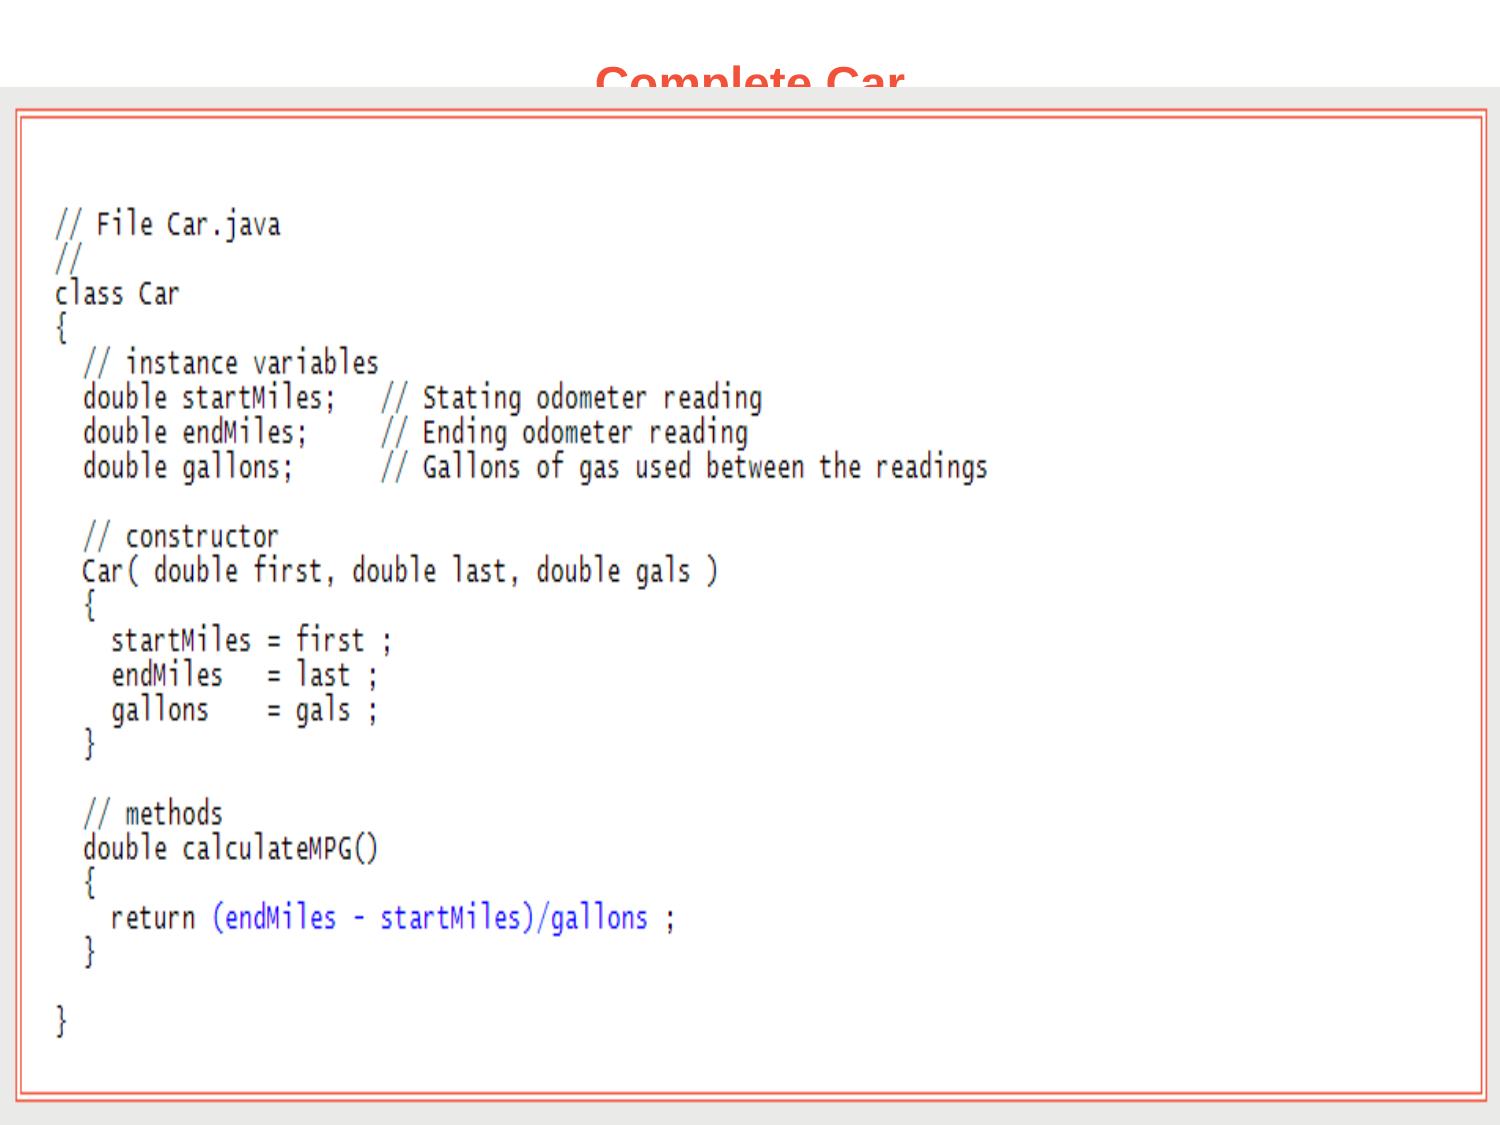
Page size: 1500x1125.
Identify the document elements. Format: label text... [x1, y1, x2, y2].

title Complete Car [75, 45, 1425, 85]
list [0, 87, 1500, 1125]
